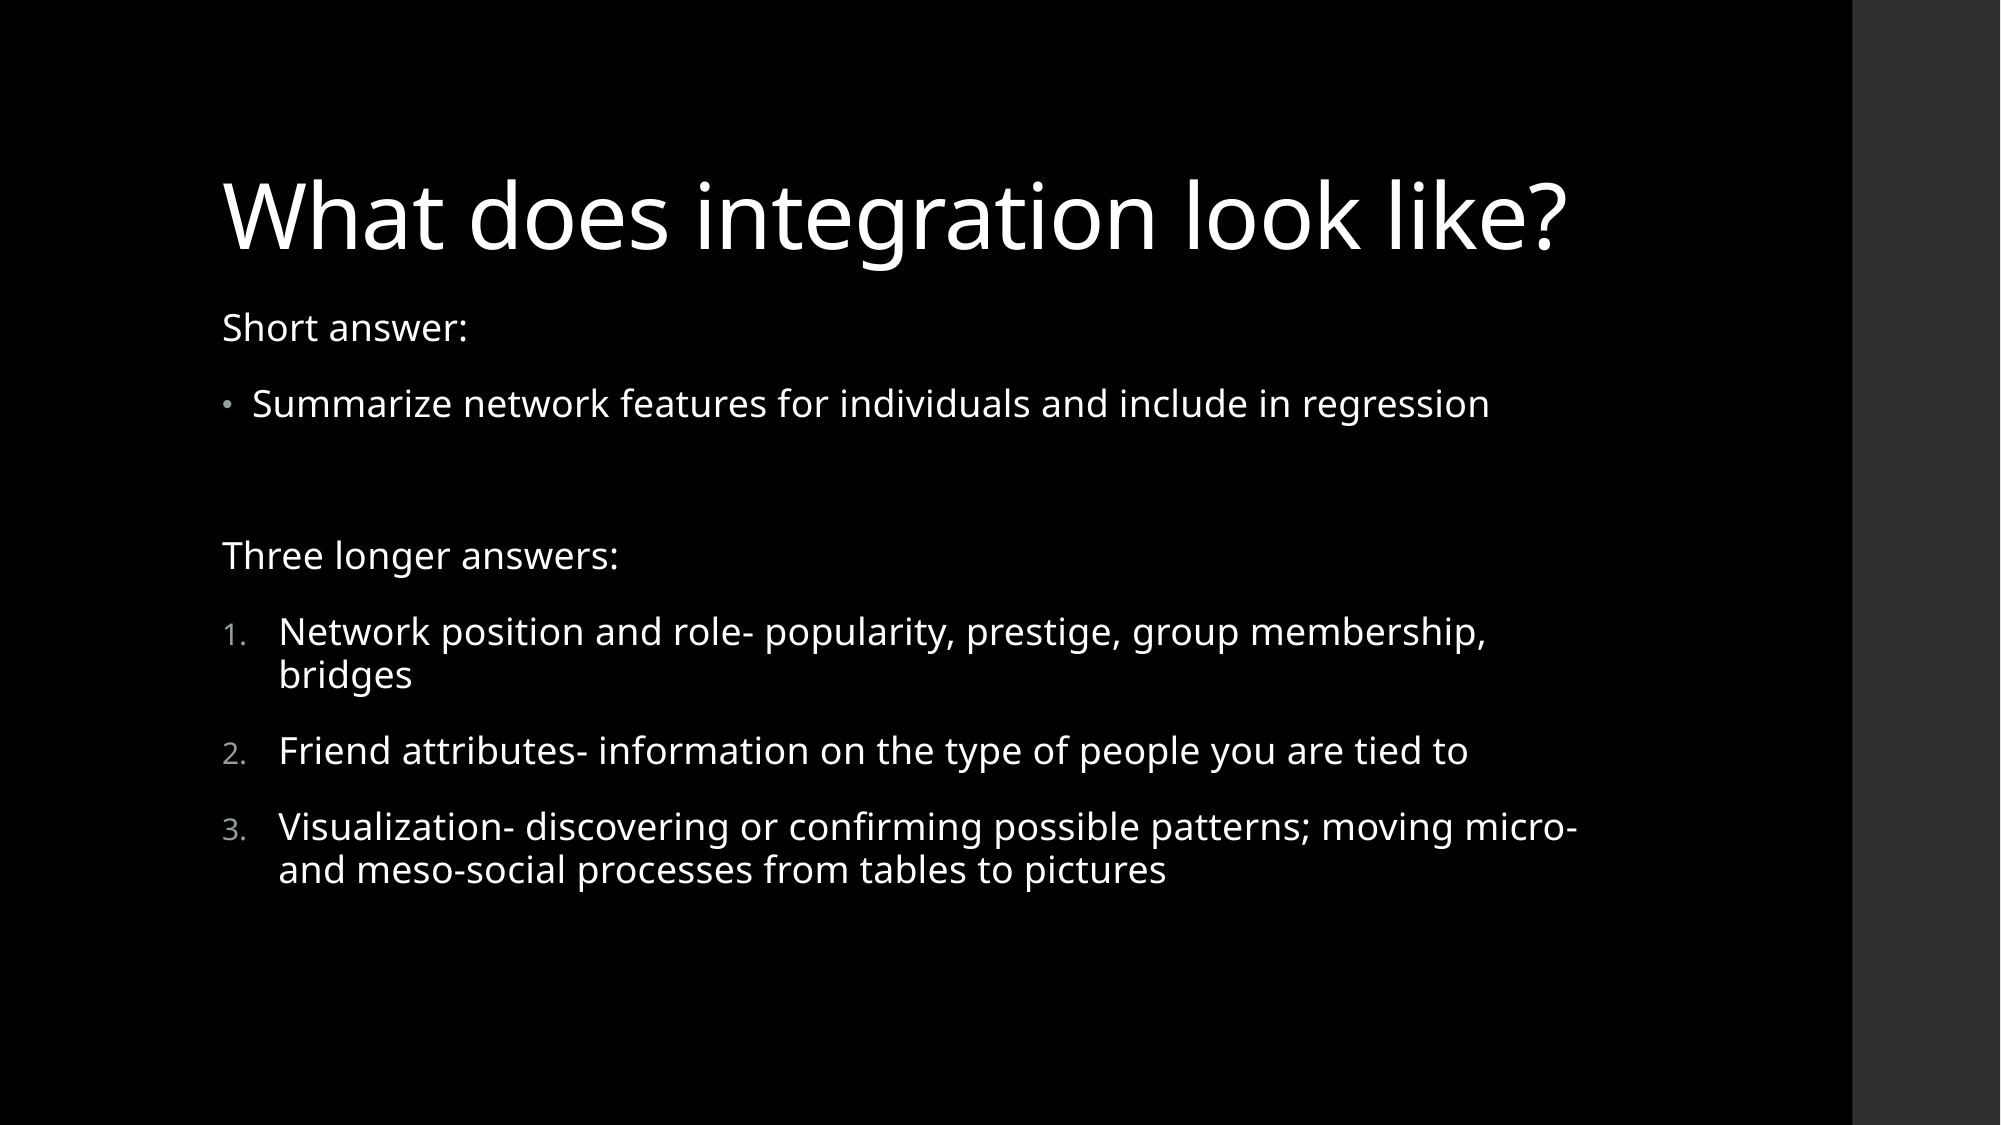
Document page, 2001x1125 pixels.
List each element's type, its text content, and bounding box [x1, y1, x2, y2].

title What does integration look like? [206, 60, 1797, 278]
list Short answer: Summarize network features for individuals and include in regression Three longer answers: Network position and role- popularity, prestige, group membership, bridges Friend attributes- information on the type of people you are tied to Visualization- discovering or confirming possible patterns; moving micro- and meso-social processes from tables to pictures [206, 299, 1617, 1014]
